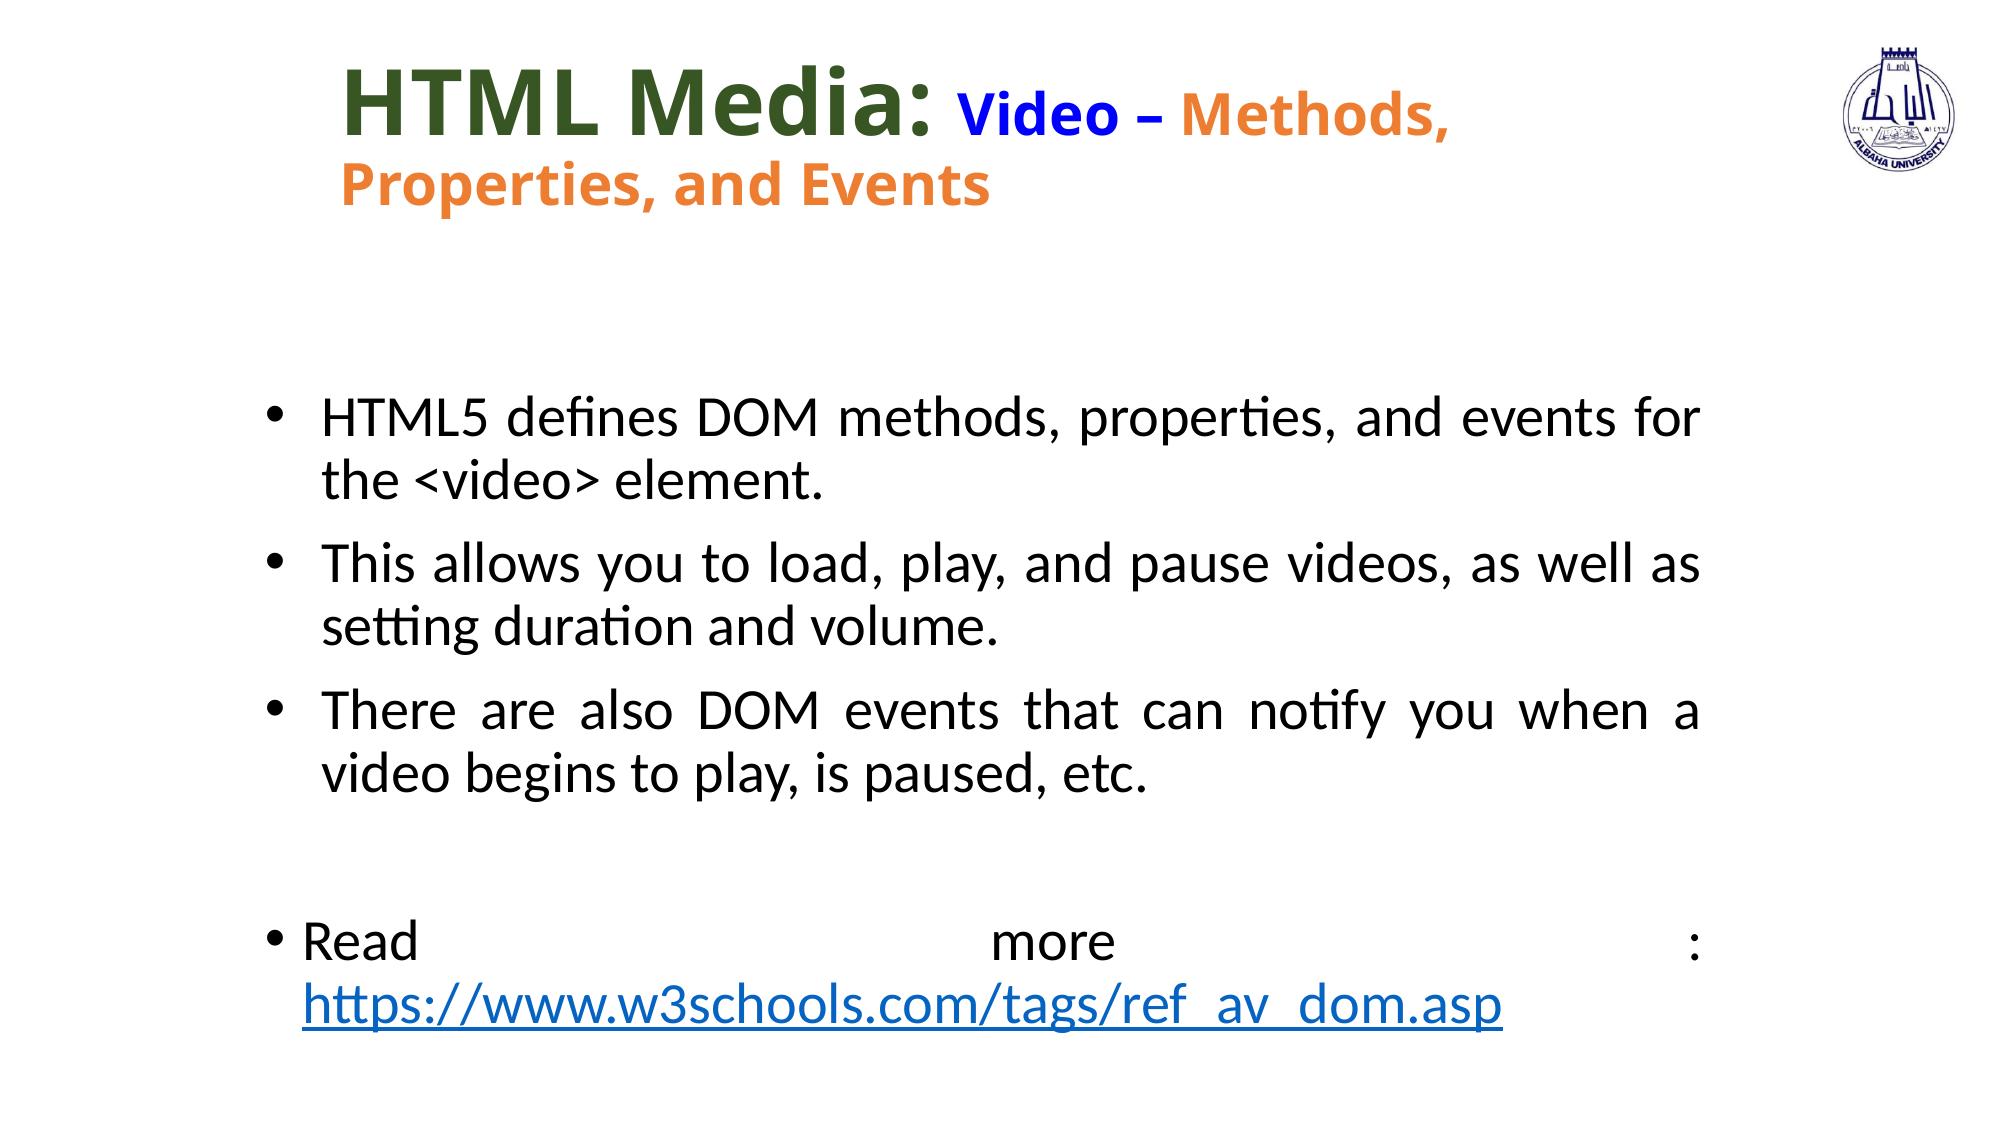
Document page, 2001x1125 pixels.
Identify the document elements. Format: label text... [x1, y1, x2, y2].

list HTML5 defines DOM methods, properties, and events for the <video> element. This allows you to load, play, and pause videos, as well as setting duration and volume. There are also DOM events that can notify you when a video begins to play, is paused, etc. Read more : https://www.w3schools.com/tags/ref_av_dom.asp [249, 287, 1718, 1125]
title HTML Media: Video – Methods, Properties, and Events [324, 25, 1575, 250]
picture [1837, 45, 1960, 173]
